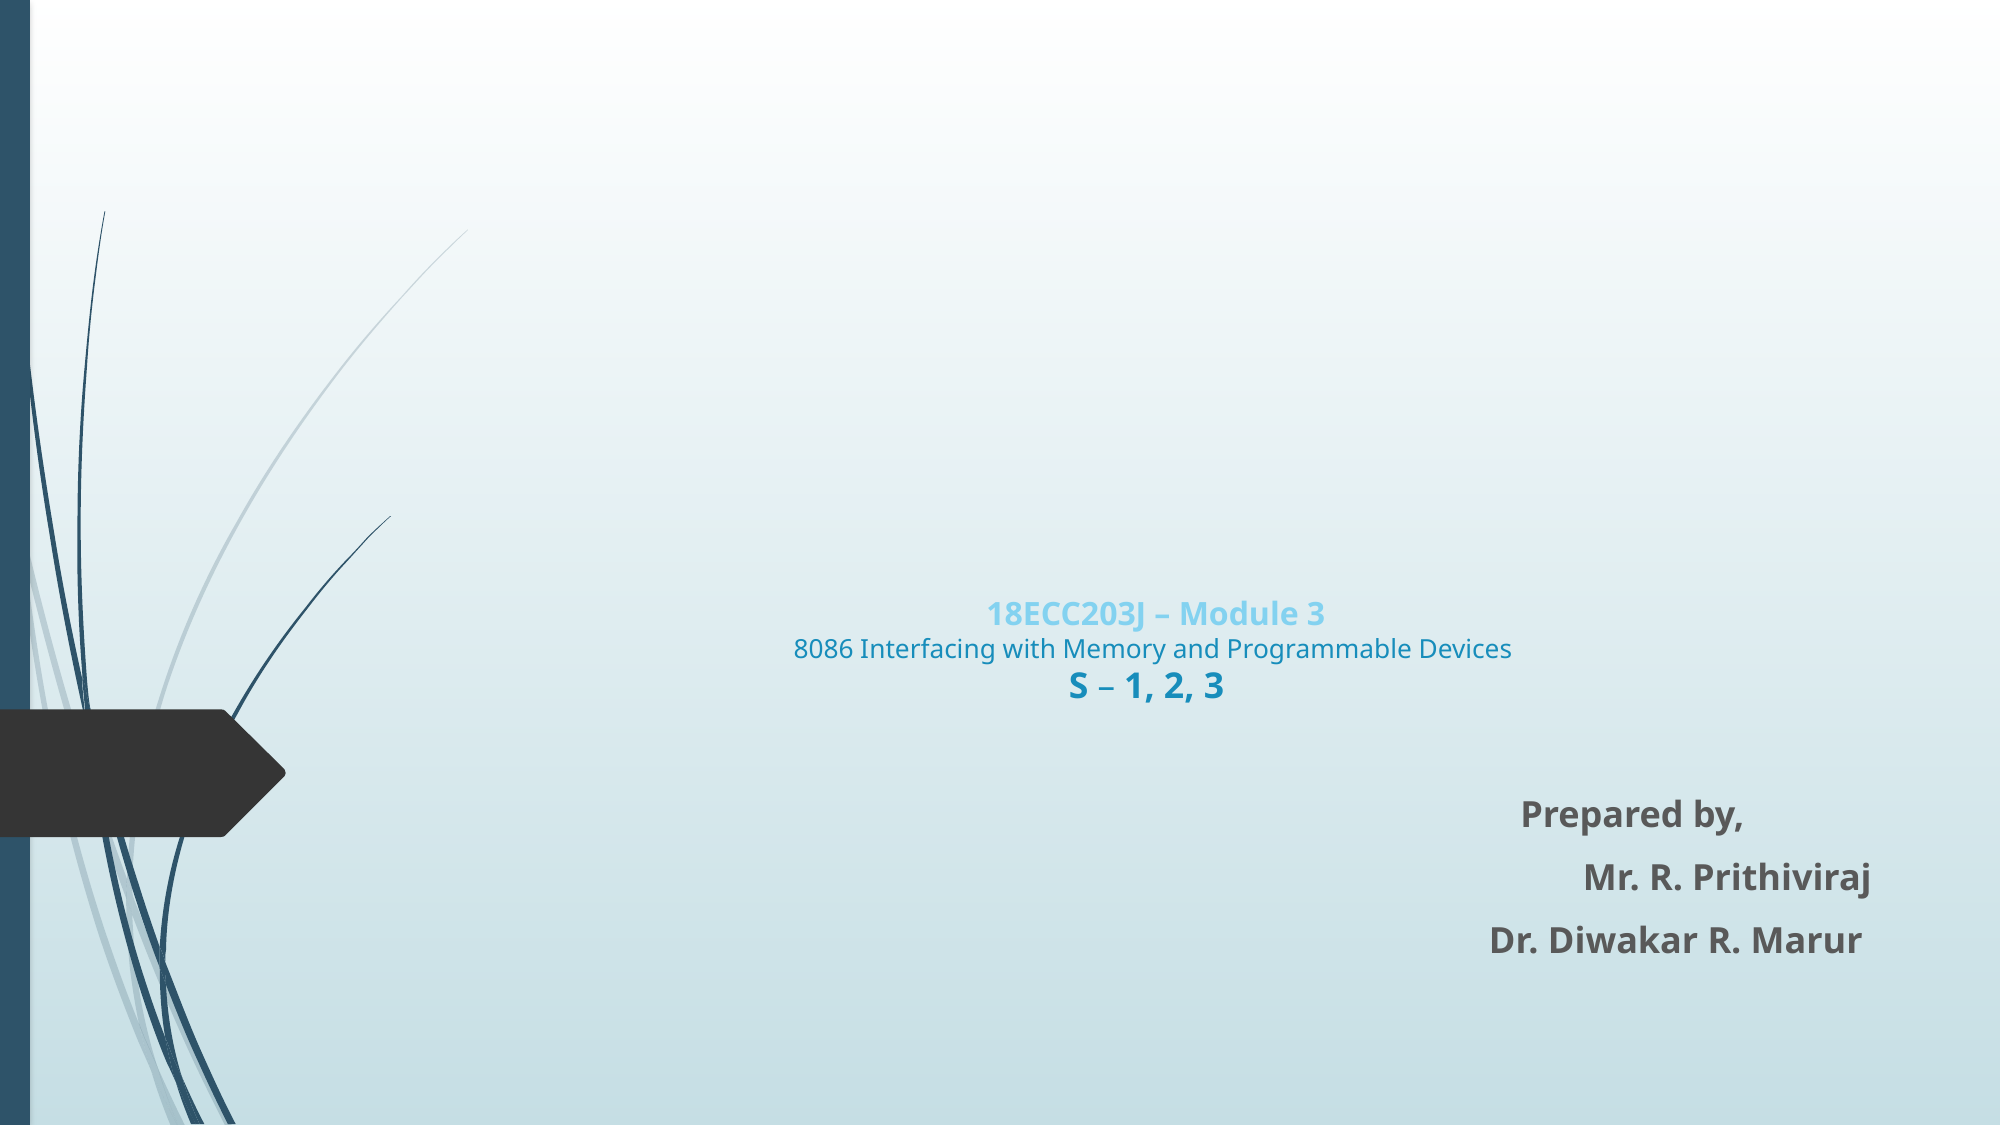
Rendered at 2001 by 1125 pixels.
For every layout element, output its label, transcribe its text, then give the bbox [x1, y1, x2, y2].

title 18ECC203J – Module 3 8086 Interfacing with Memory and Programmable Devices S – 1, 2, 3 [424, 202, 1888, 761]
subtitle Prepared by, Mr. R. Prithiviraj Dr. Diwakar R. Marur [424, 783, 1888, 969]
